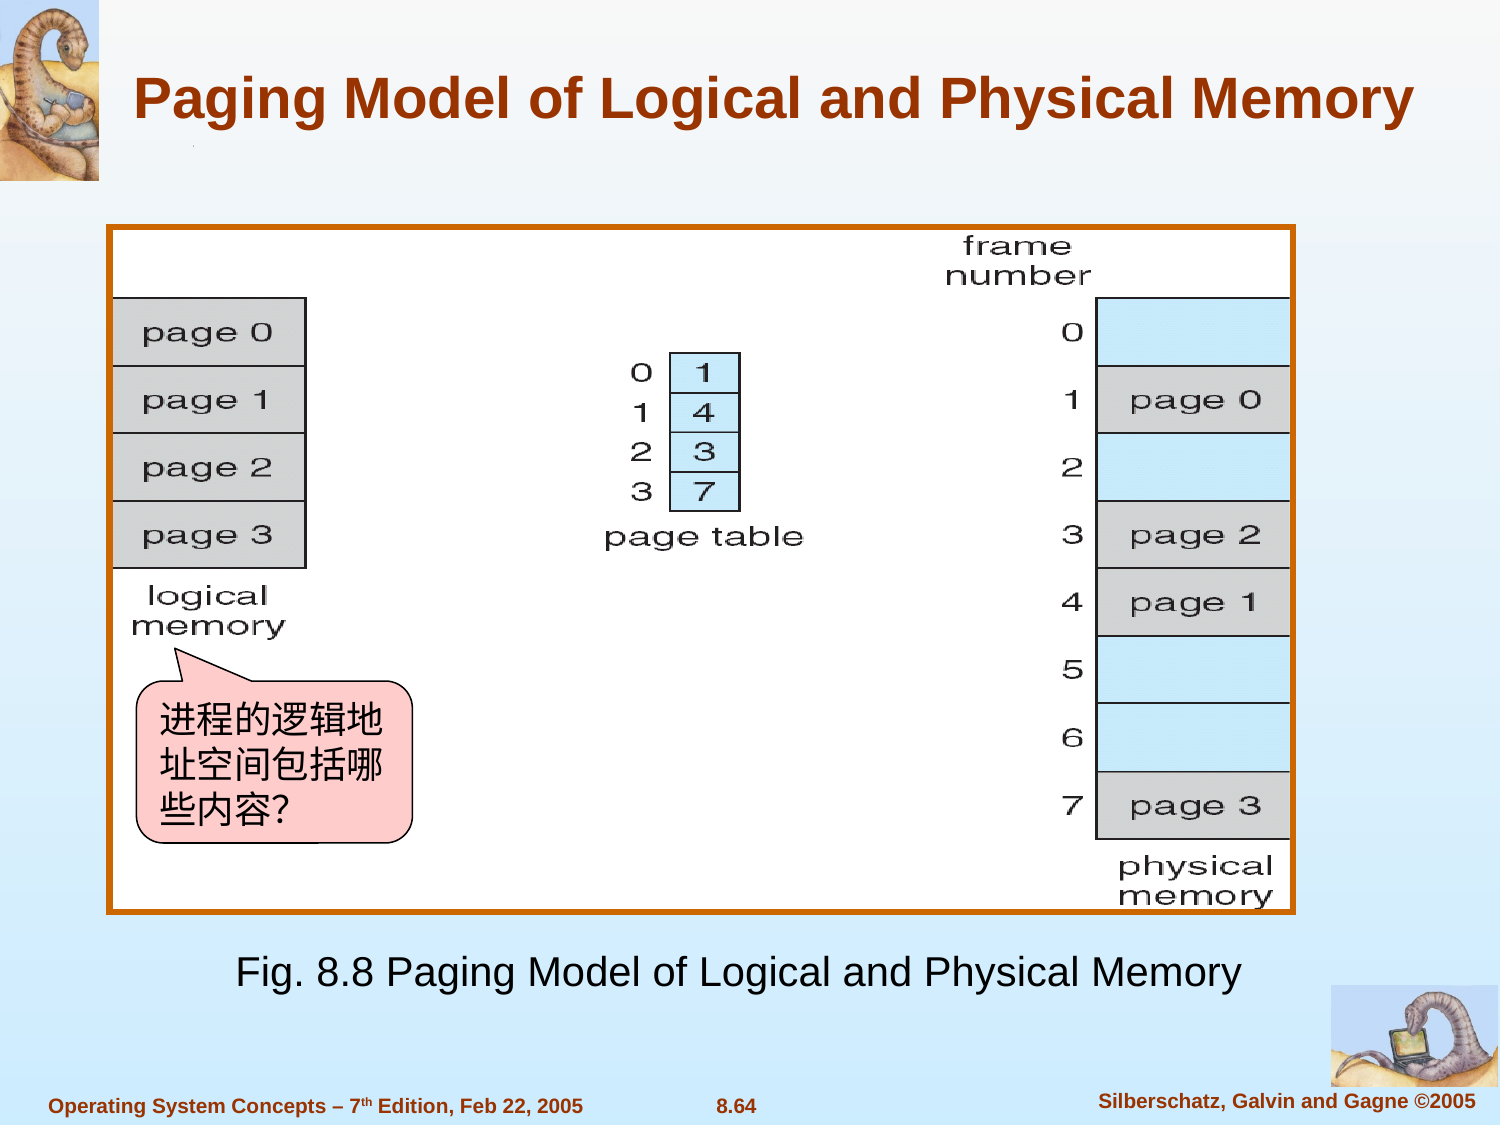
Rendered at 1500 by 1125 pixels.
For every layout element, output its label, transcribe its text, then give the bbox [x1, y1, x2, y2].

picture [0, 0, 99, 181]
picture [1331, 985, 1498, 1087]
title Paging Model of Logical and Physical Memory [112, 37, 1438, 138]
text_box Fig. 8.8 Paging Model of Logical and Physical Memory [76, 951, 1402, 1002]
picture [112, 230, 1290, 910]
